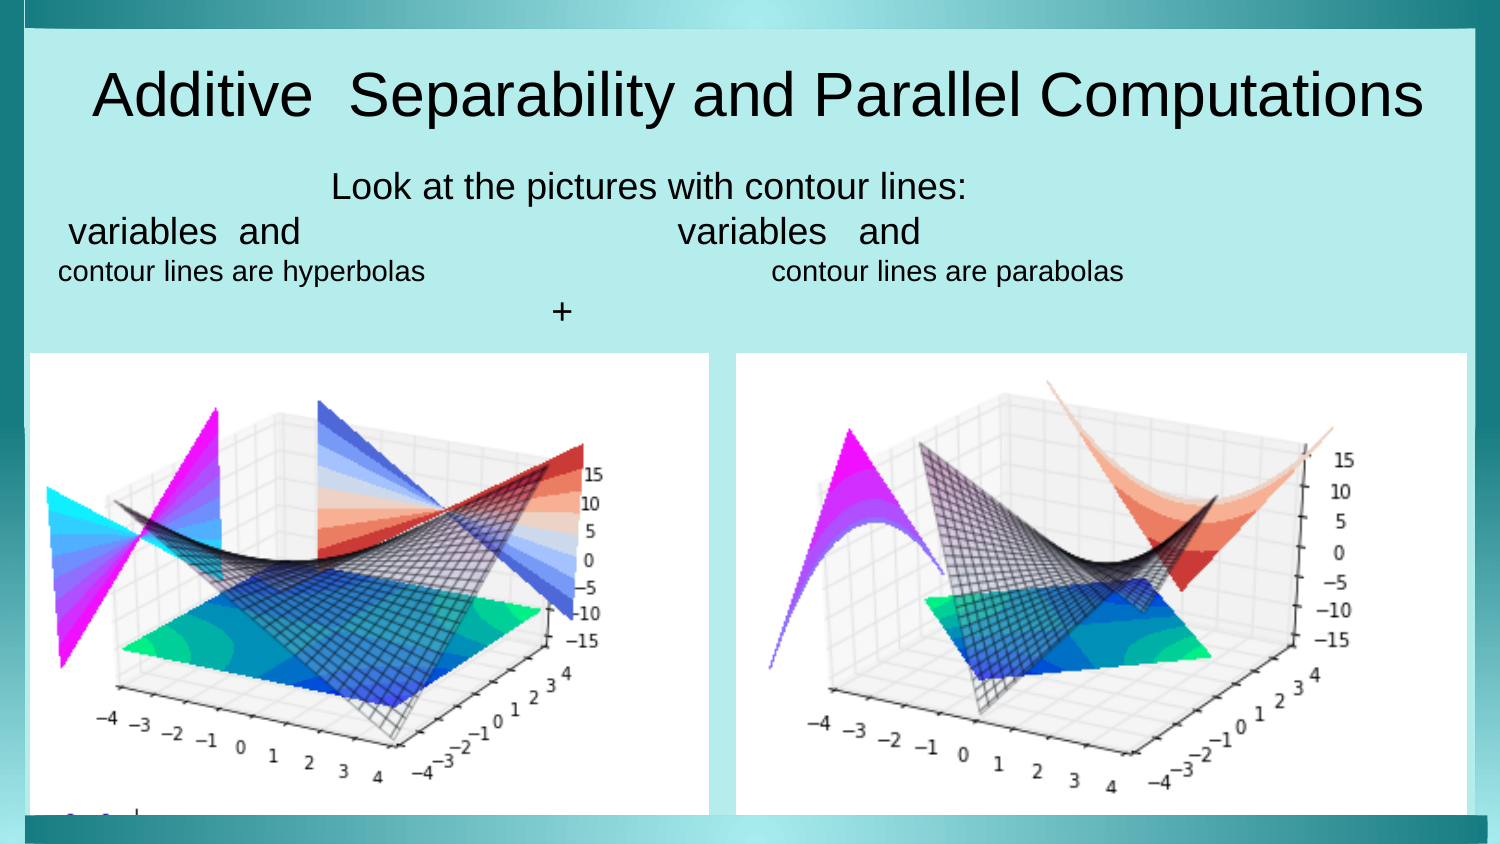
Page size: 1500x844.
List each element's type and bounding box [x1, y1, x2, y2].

text_box [0, 0, 1500, 844]
